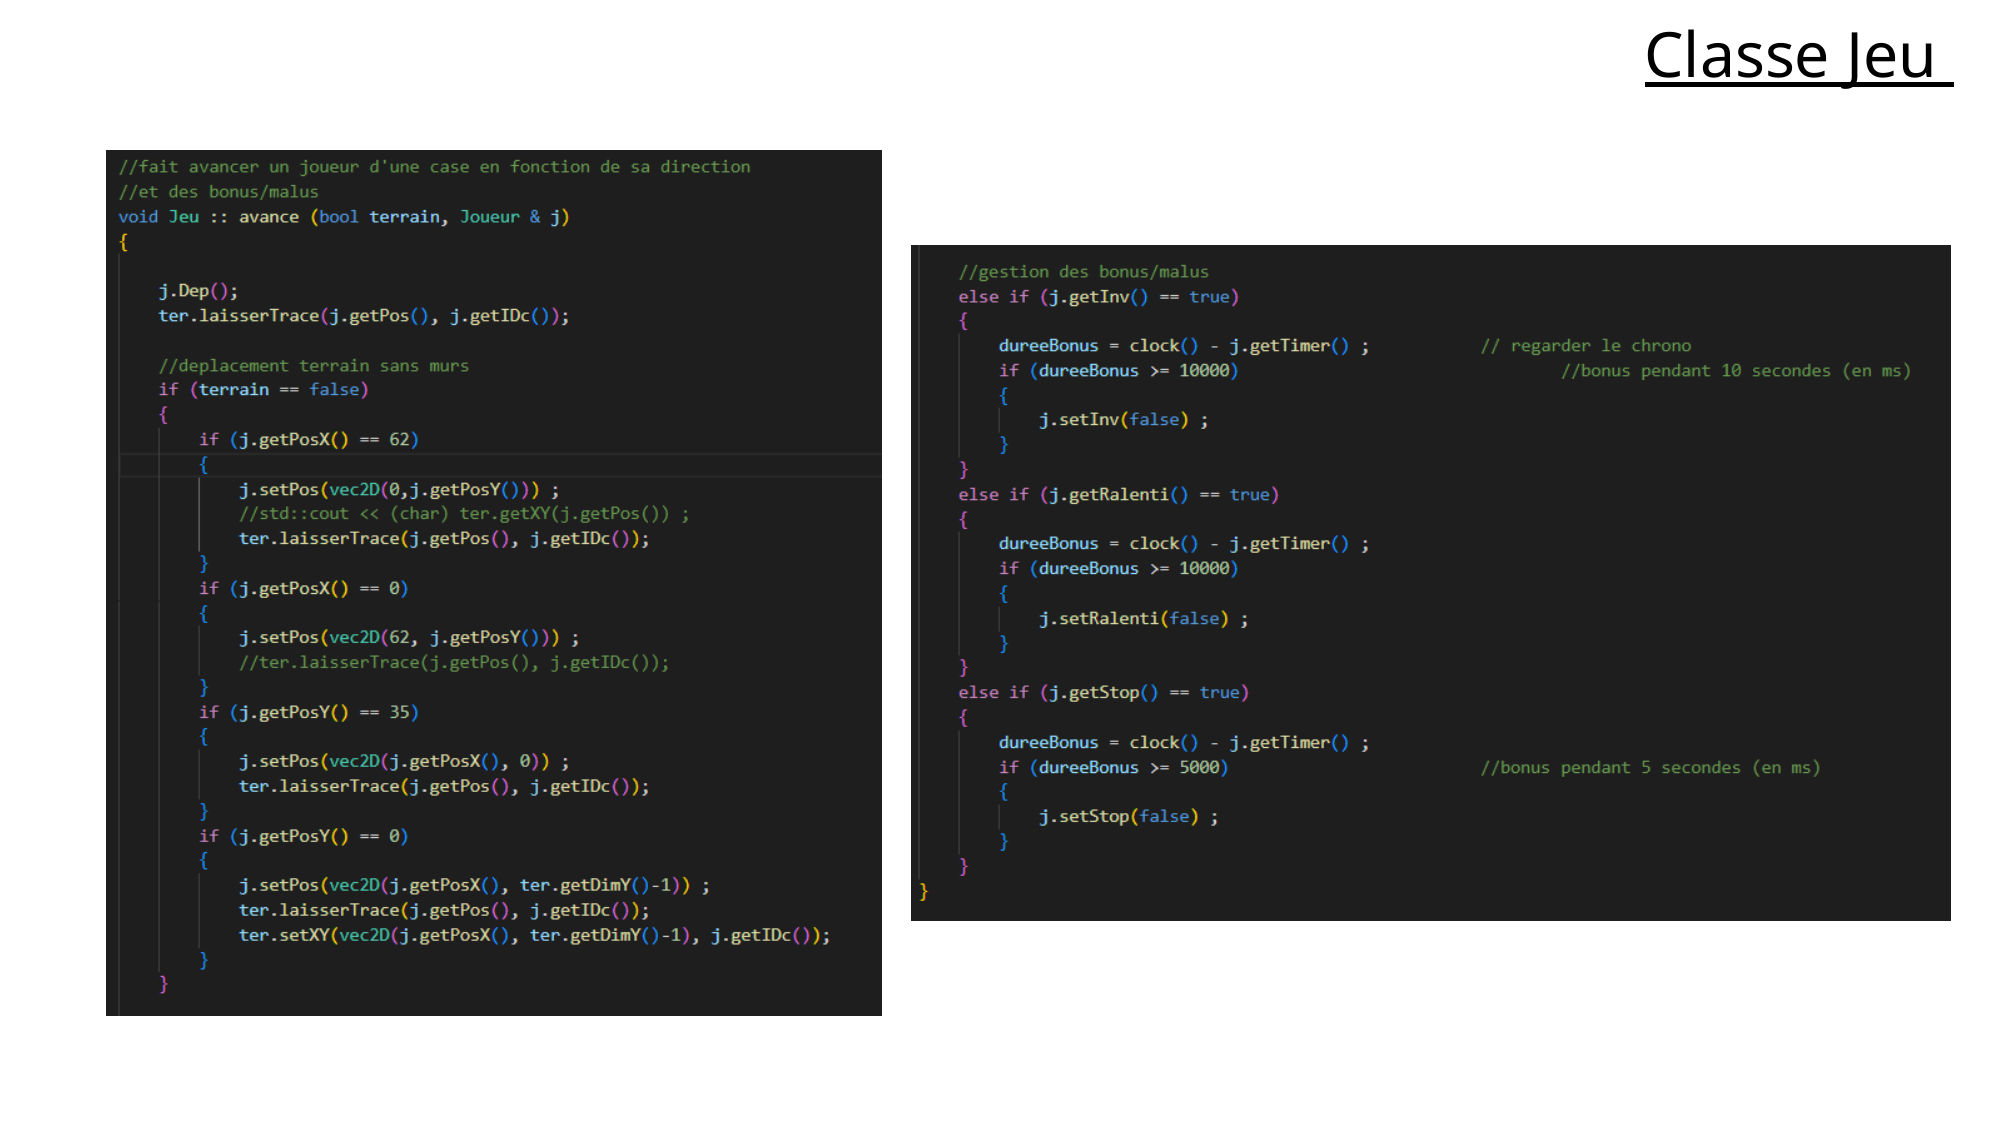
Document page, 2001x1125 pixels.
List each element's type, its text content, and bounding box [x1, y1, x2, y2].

picture [911, 245, 1951, 921]
picture [106, 150, 882, 1016]
text_box Classe Jeu [1629, 7, 2000, 98]
